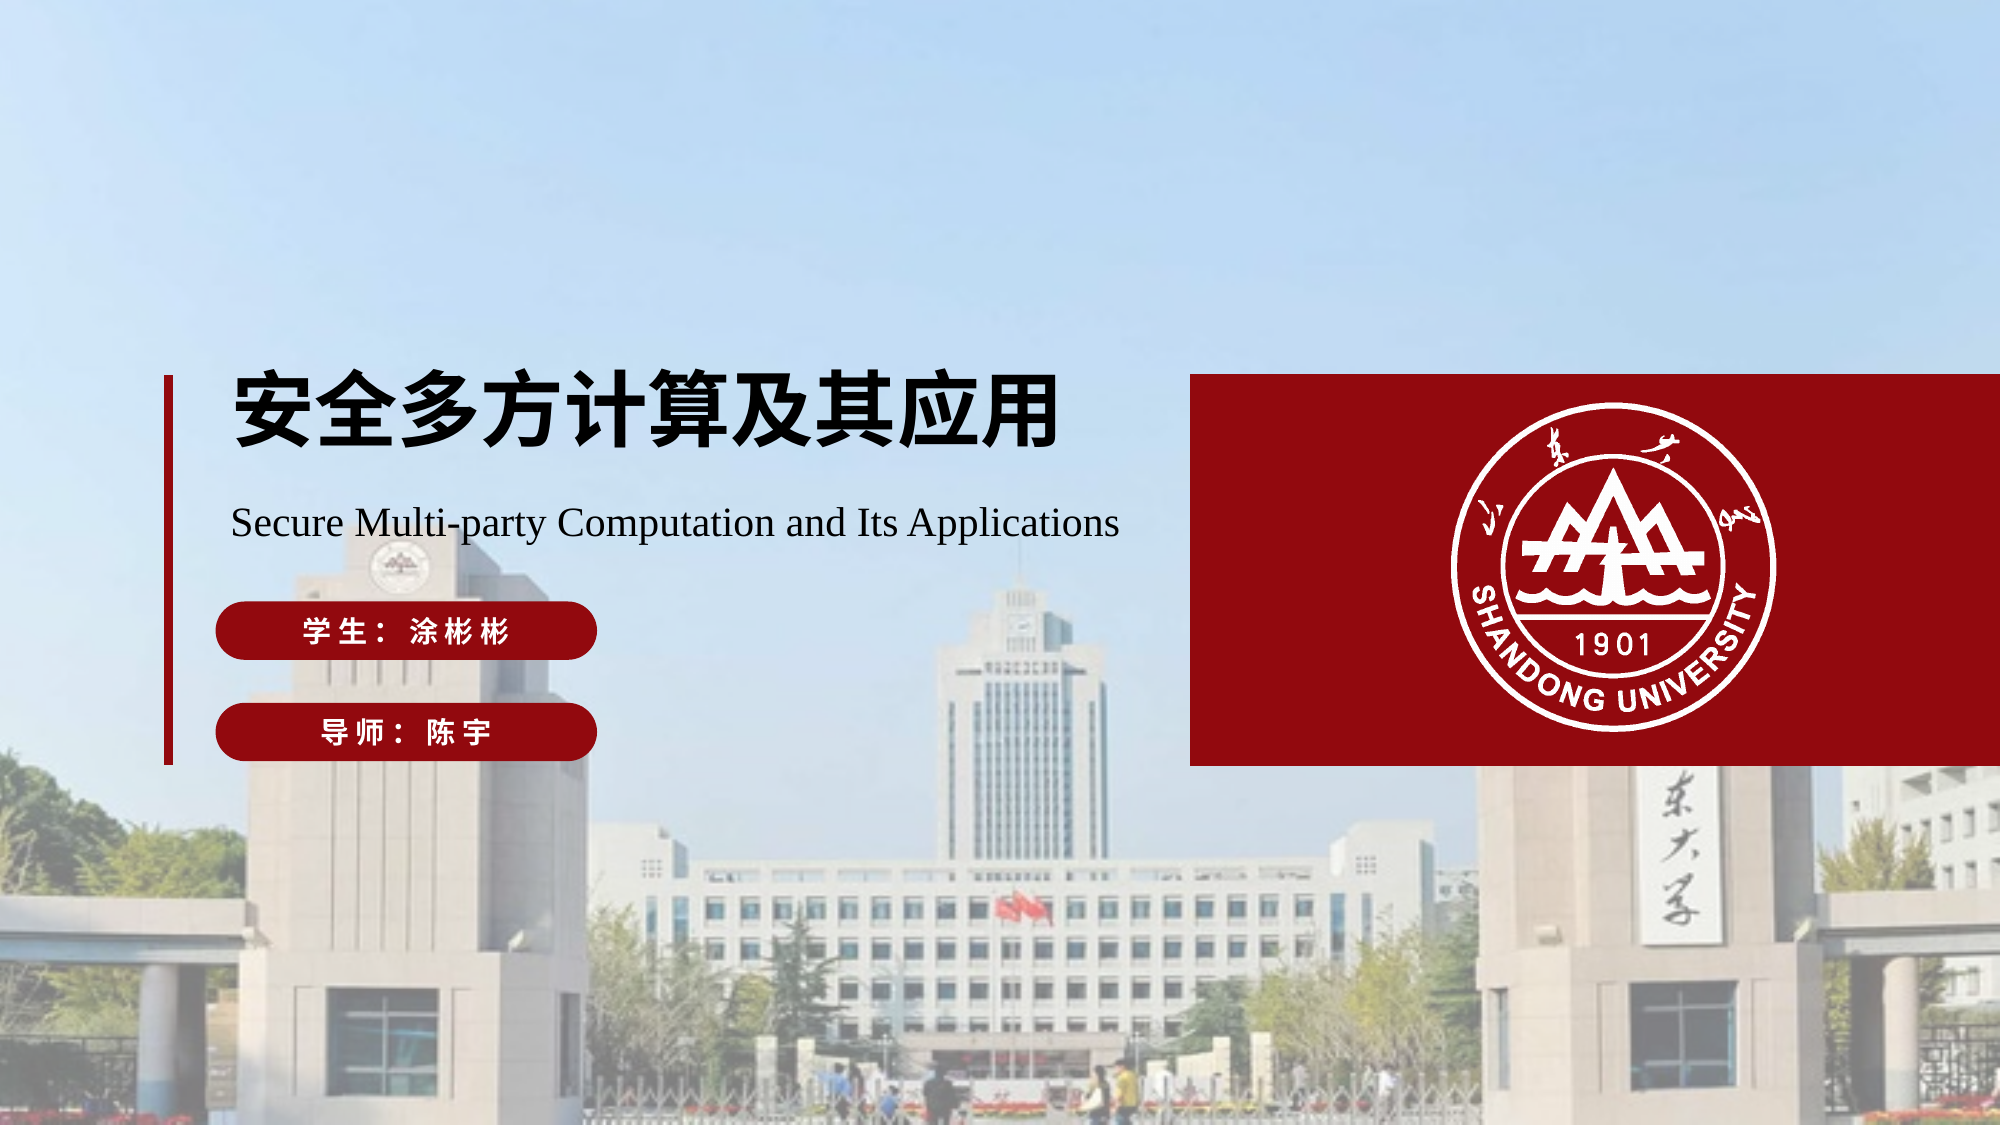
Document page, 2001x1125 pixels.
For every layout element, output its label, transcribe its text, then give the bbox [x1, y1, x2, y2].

text_box 导师：陈宇 [214, 701, 599, 763]
text_box Secure Multi-party Computation and Its Applications [215, 487, 1141, 553]
text_box [1190, 374, 2000, 766]
text_box 学生：涂彬彬 [214, 600, 599, 661]
picture [1442, 395, 1785, 738]
text_box 安全多方计算及其应用 [216, 349, 1091, 464]
